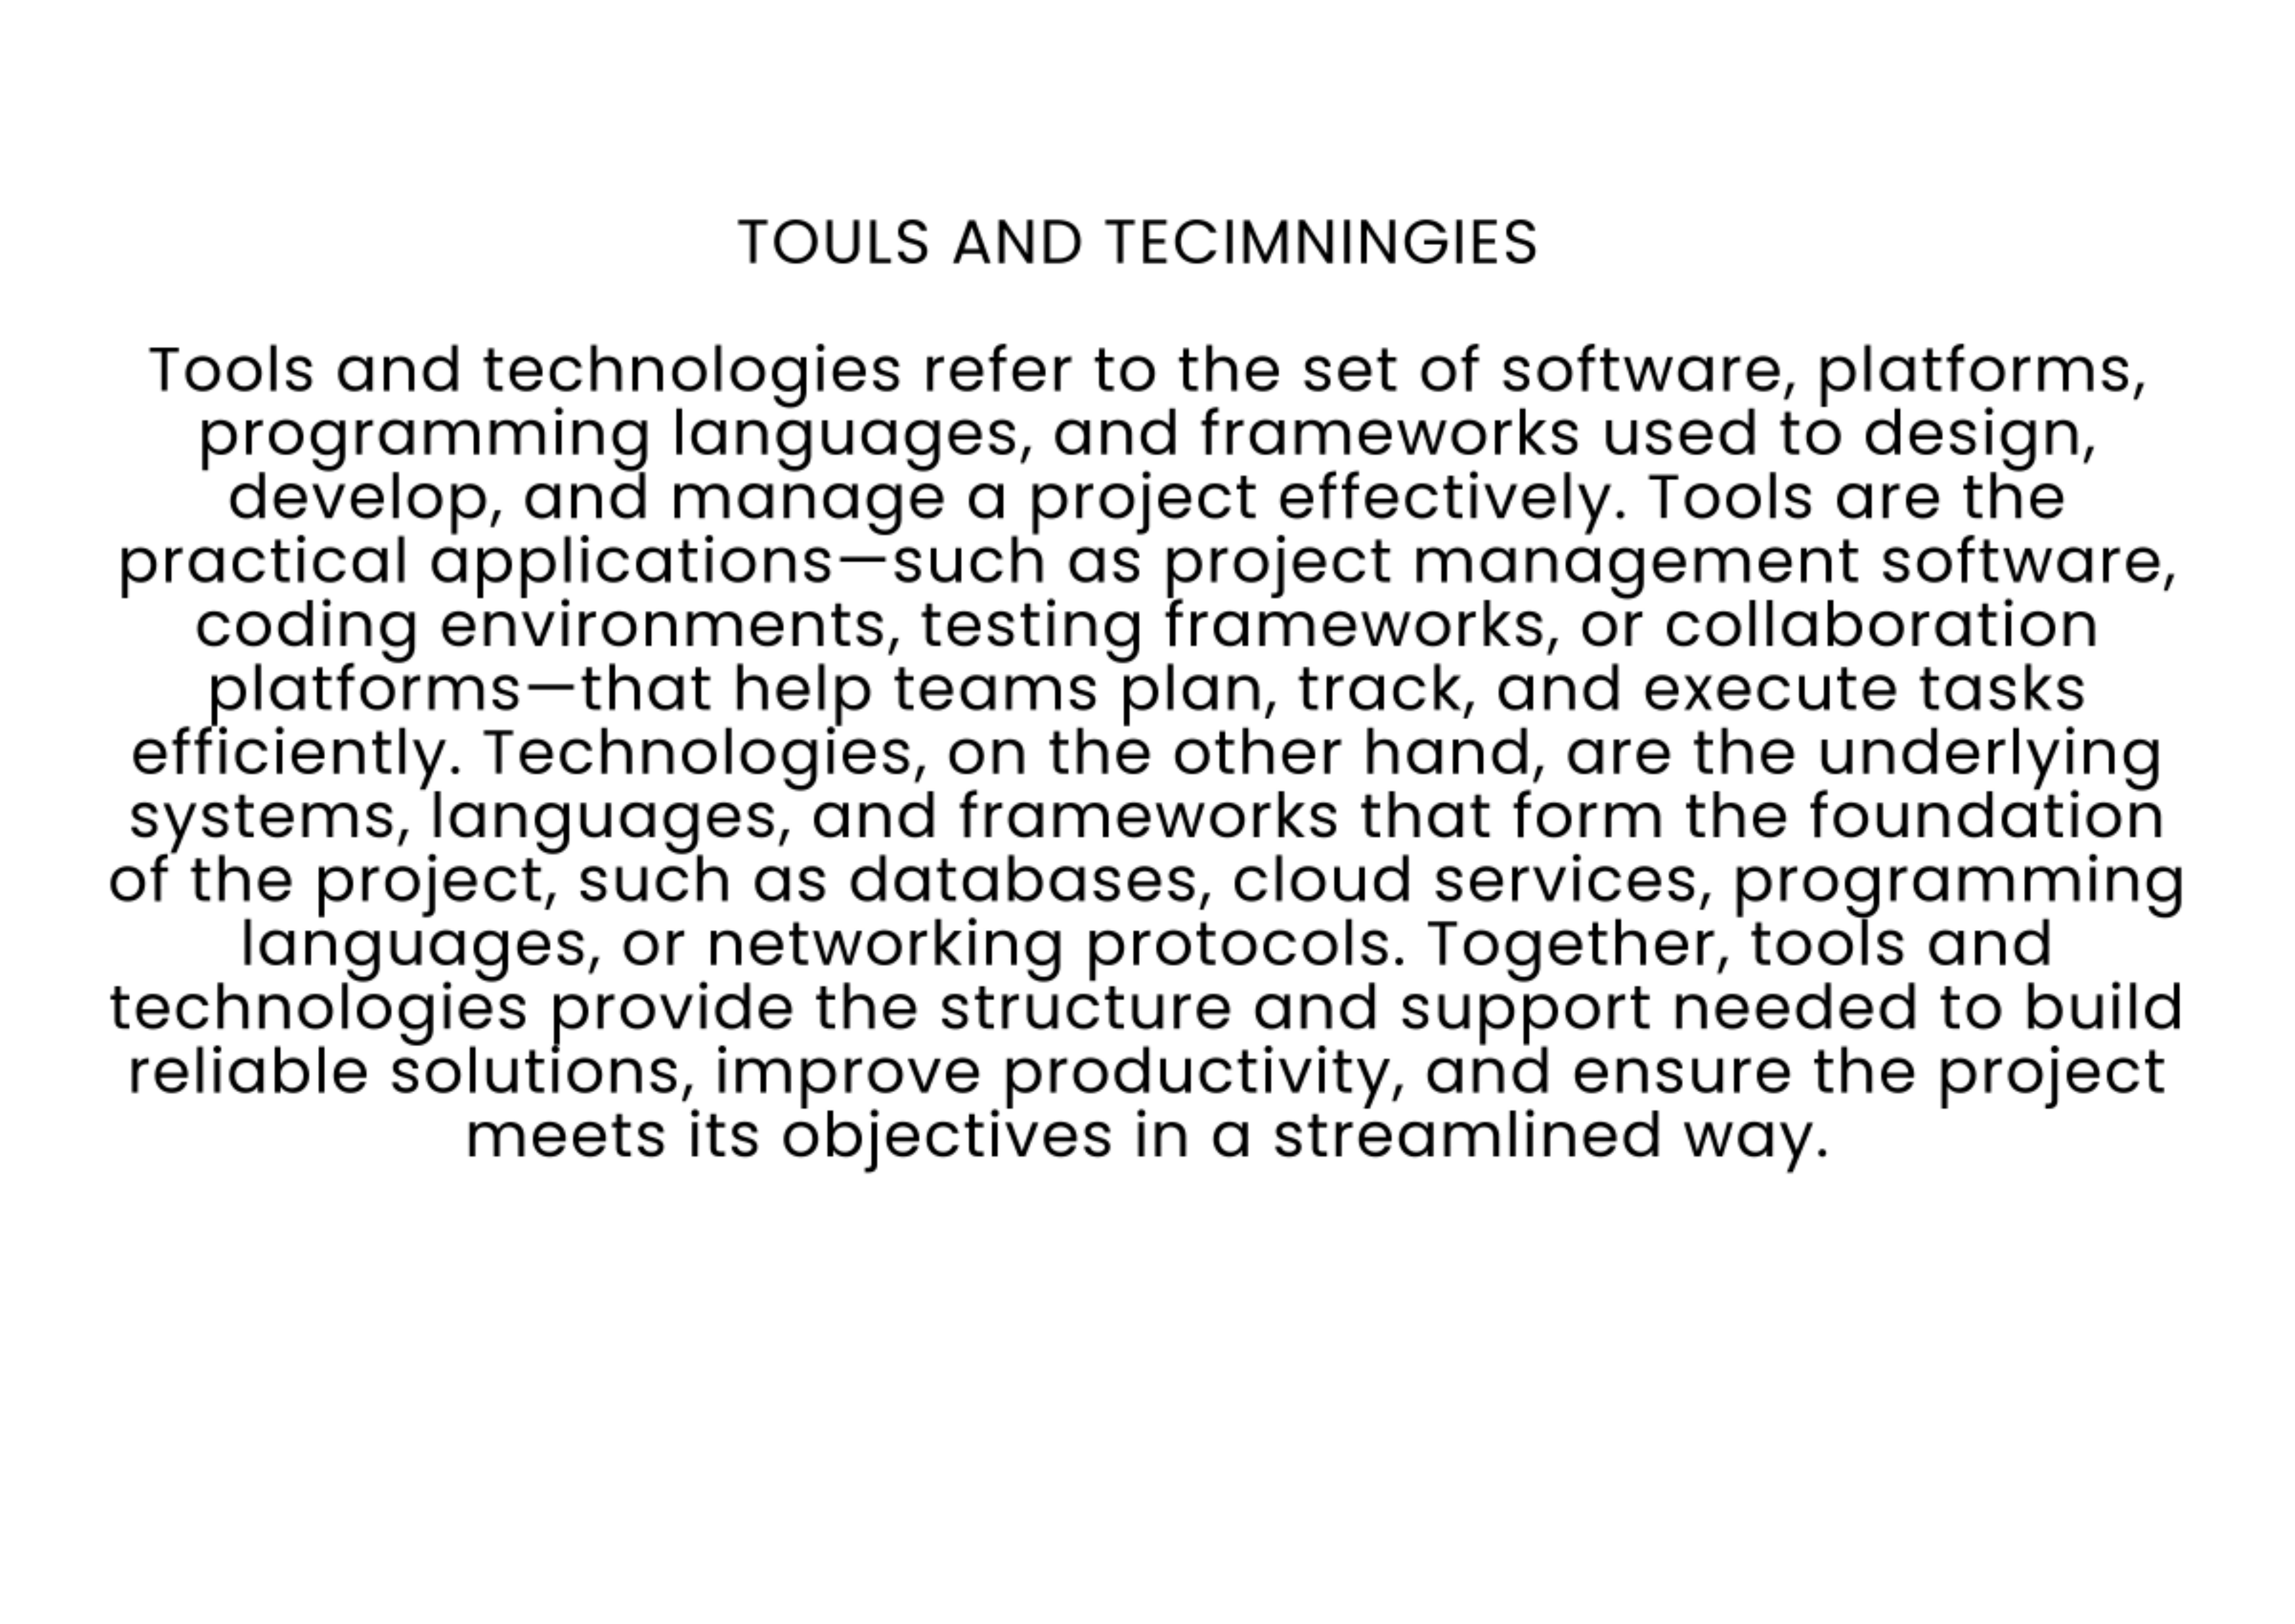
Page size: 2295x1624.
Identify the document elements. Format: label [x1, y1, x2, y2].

picture [0, 12, 2295, 1302]
